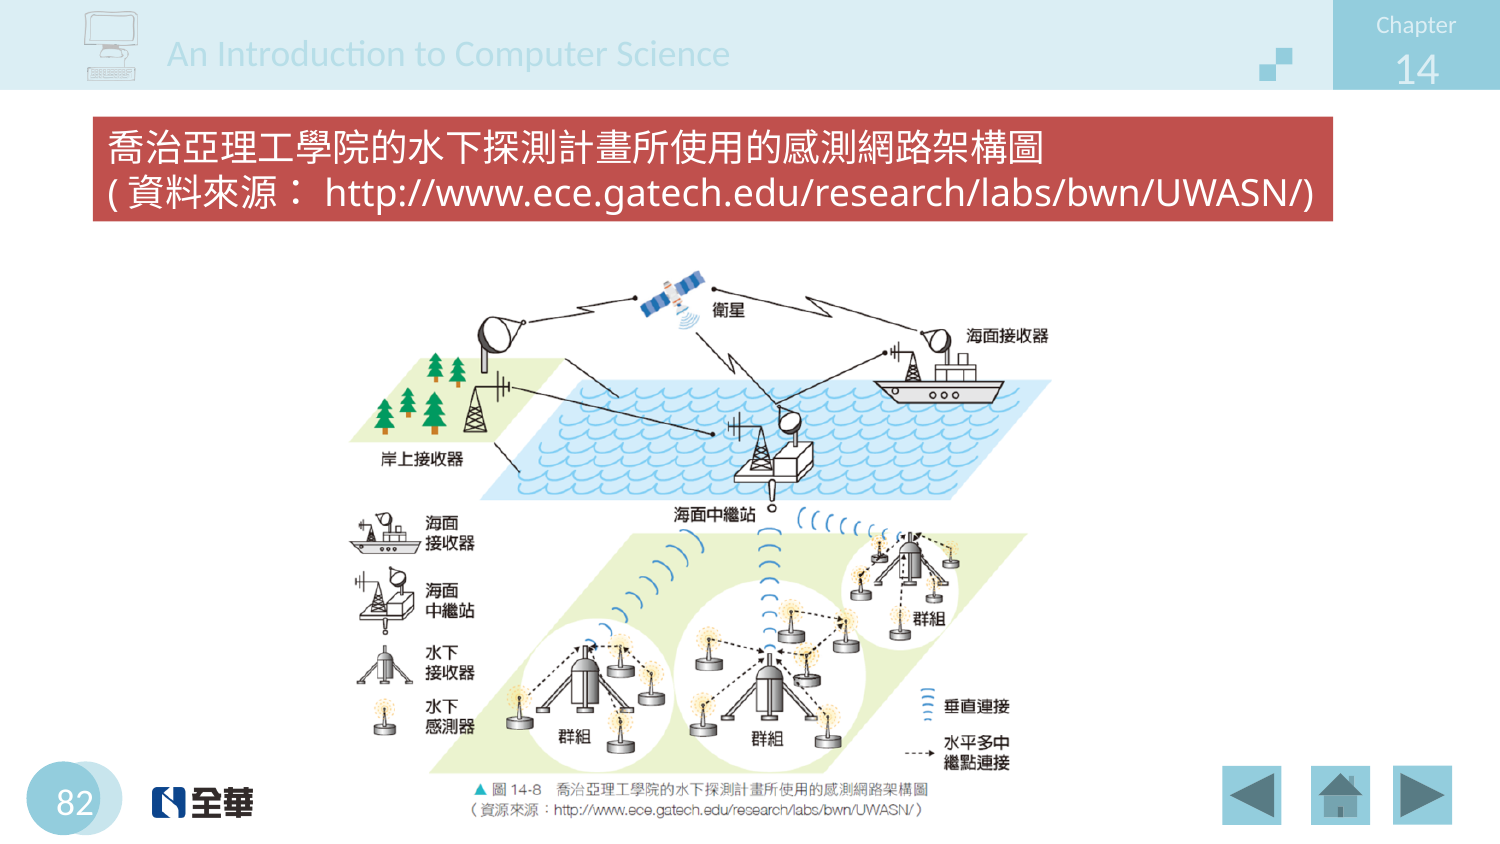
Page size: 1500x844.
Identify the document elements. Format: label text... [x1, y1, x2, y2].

picture [152, 787, 253, 818]
text_box 喬治亞理工學院的水下探測計畫所使用的感測網路架構圖 (資料來源：http://www.ece.gatech.edu/research/labs/bwn/UWASN/) [92, 116, 1334, 222]
picture [84, 11, 138, 81]
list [336, 259, 1076, 824]
